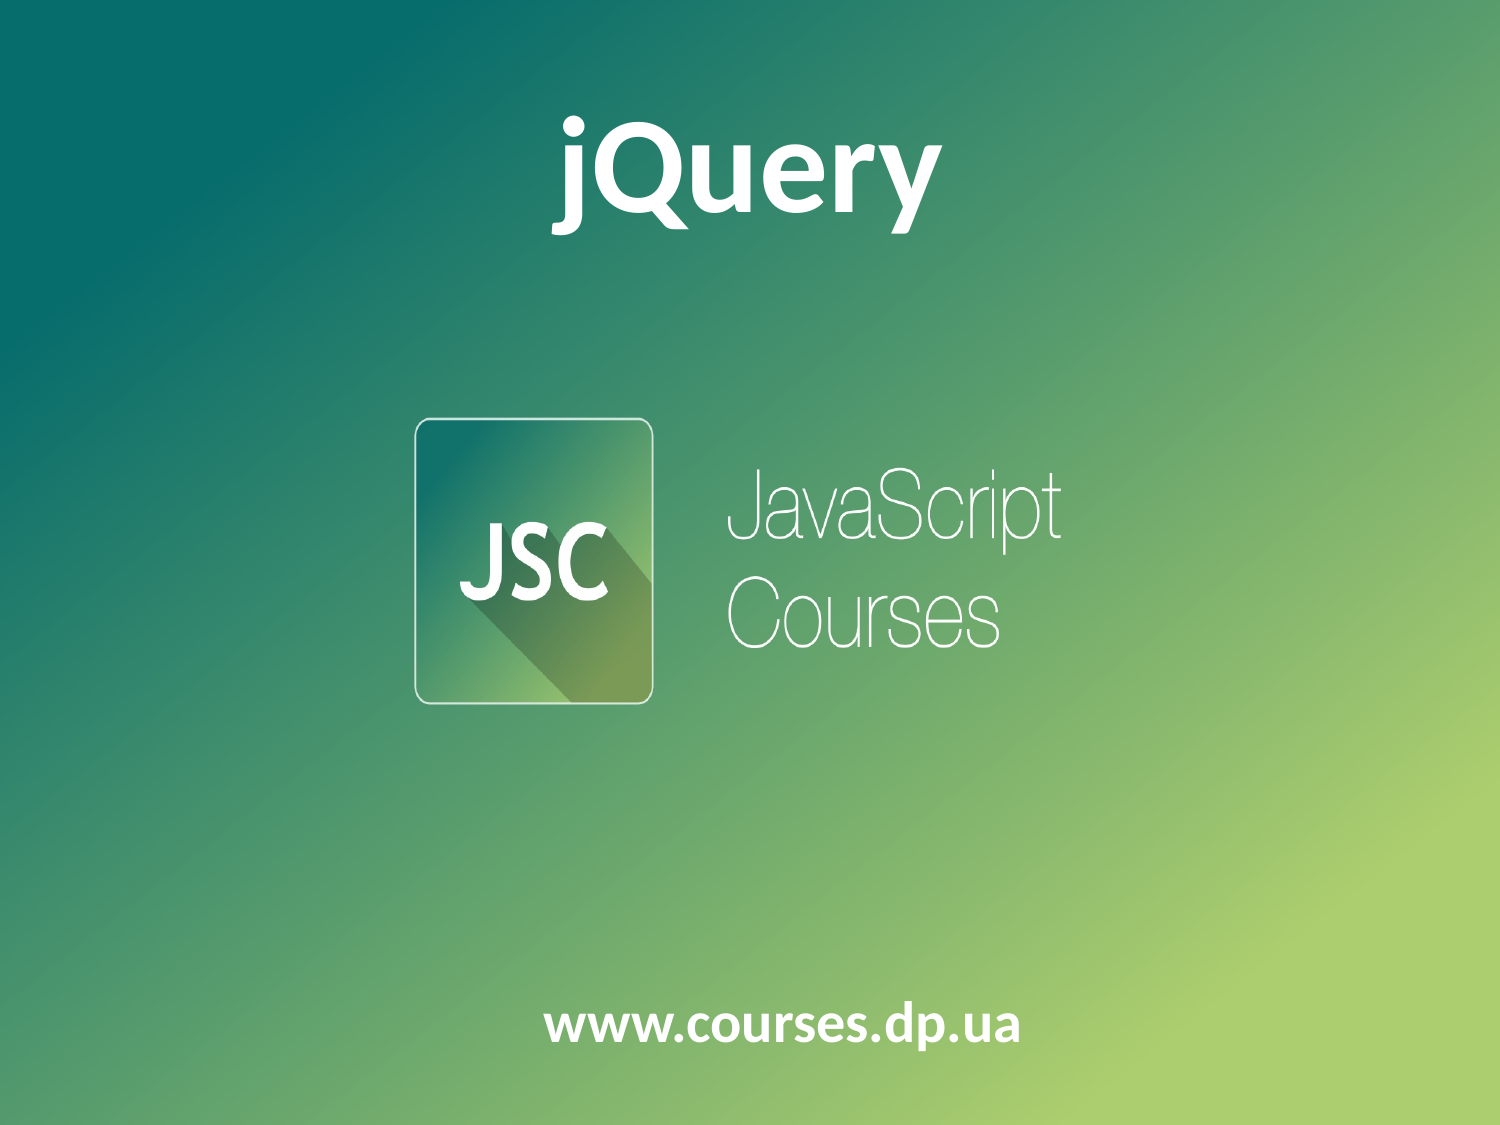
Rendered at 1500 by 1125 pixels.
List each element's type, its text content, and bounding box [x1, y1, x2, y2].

picture [0, 0, 1500, 1125]
text_box jQuery [29, 67, 1471, 247]
text_box www.courses.dp.ua [528, 976, 1038, 1062]
